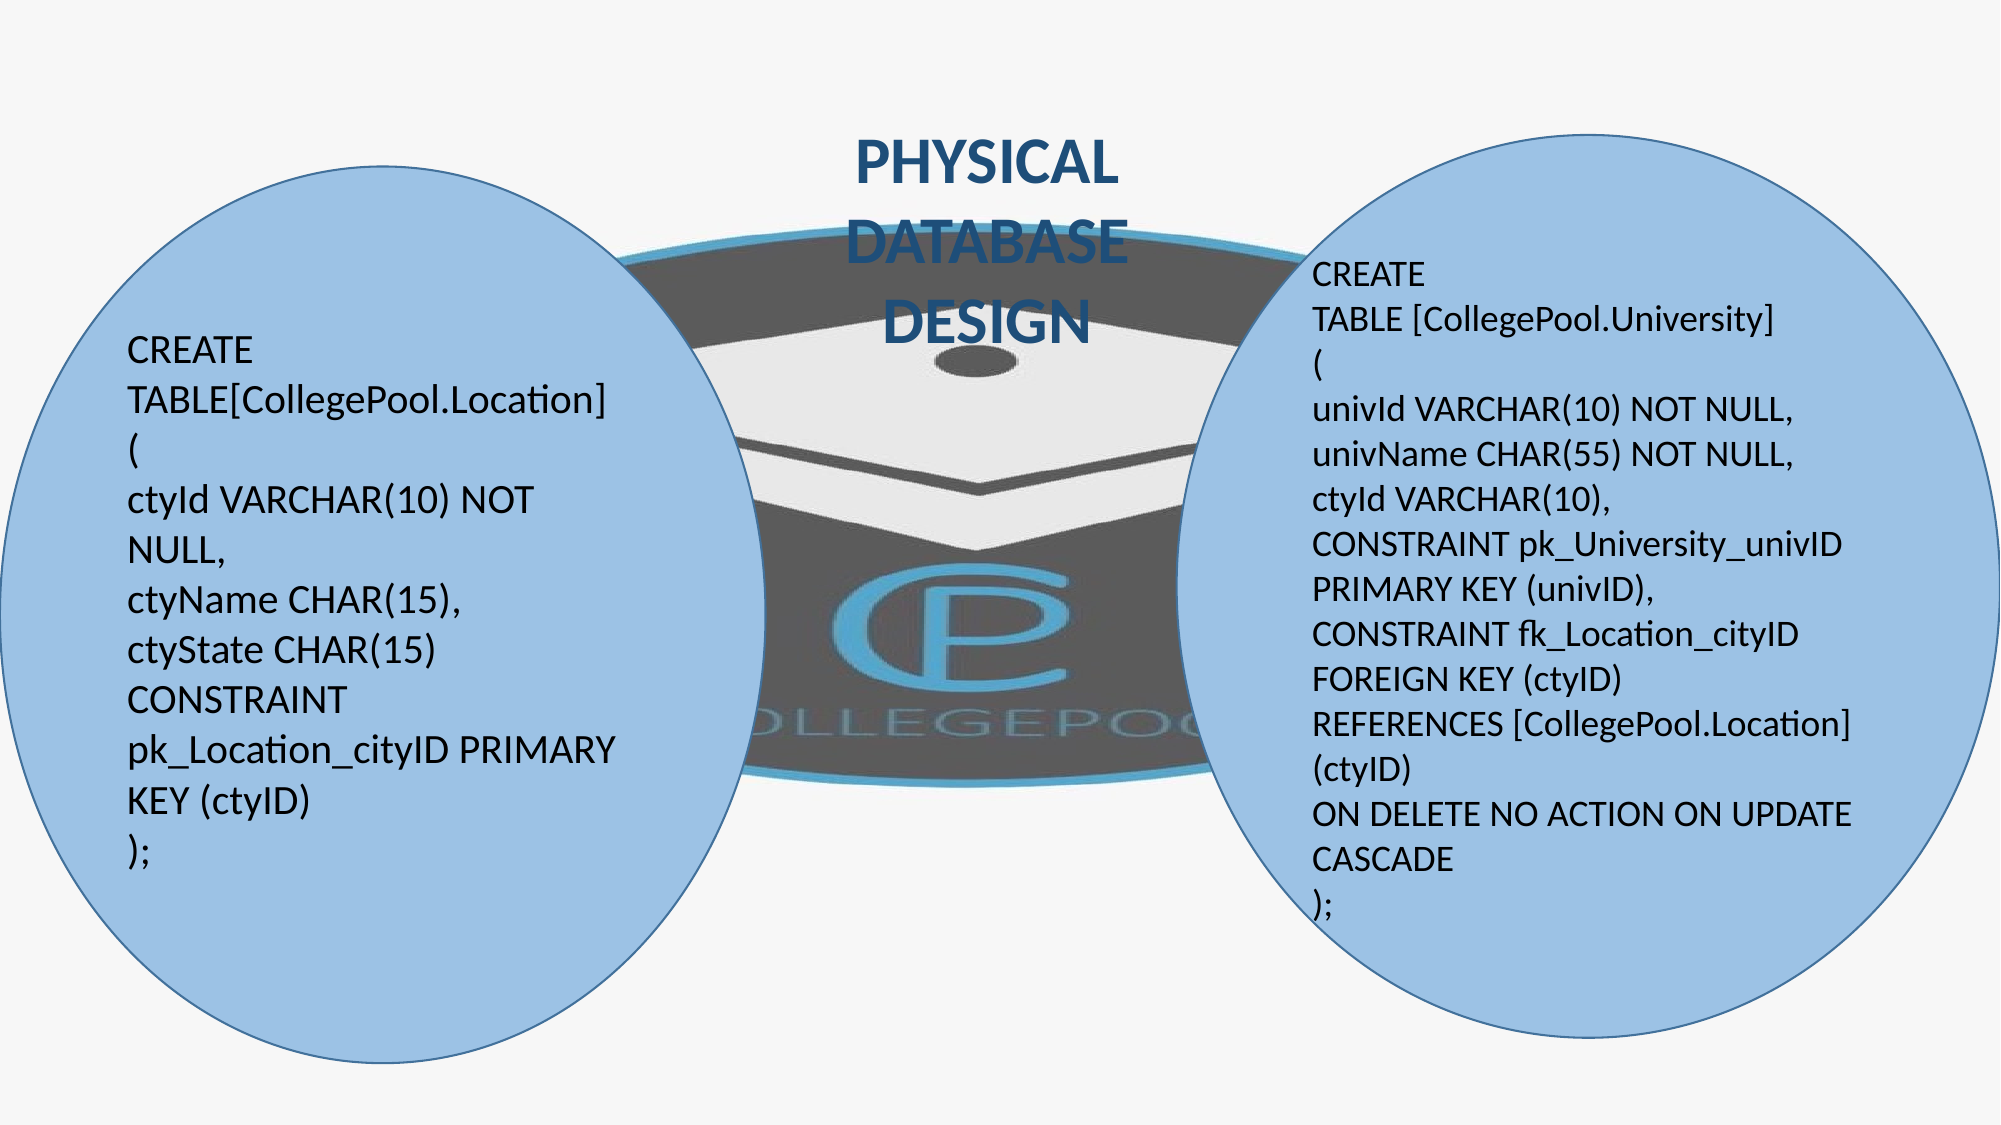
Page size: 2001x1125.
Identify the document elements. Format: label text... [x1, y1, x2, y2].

text_box CREATE TABLE[CollegePool.Location] ( ctyId VARCHAR(10) NOT NULL, ctyName CHAR(15), ctyState CHAR(15) CONSTRAINT pk_Location_cityID PRIMARY KEY (ctyID) ); [0, 166, 766, 1064]
text_box CREATE TABLE [CollegePool.University] ( univId VARCHAR(10) NOT NULL, univName CHAR(55) NOT NULL, ctyId VARCHAR(10), CONSTRAINT pk_University_univID PRIMARY KEY (univID), CONSTRAINT fk_Location_cityID FOREIGN KEY (ctyID) REFERENCES [CollegePool.Location] (ctyID) ON DELETE NO ACTION ON UPDATE CASCADE ); [1176, 134, 2000, 1038]
text_box PHYSICAL DATABASE DESIGN [739, 109, 1236, 344]
picture [0, 0, 2001, 1125]
